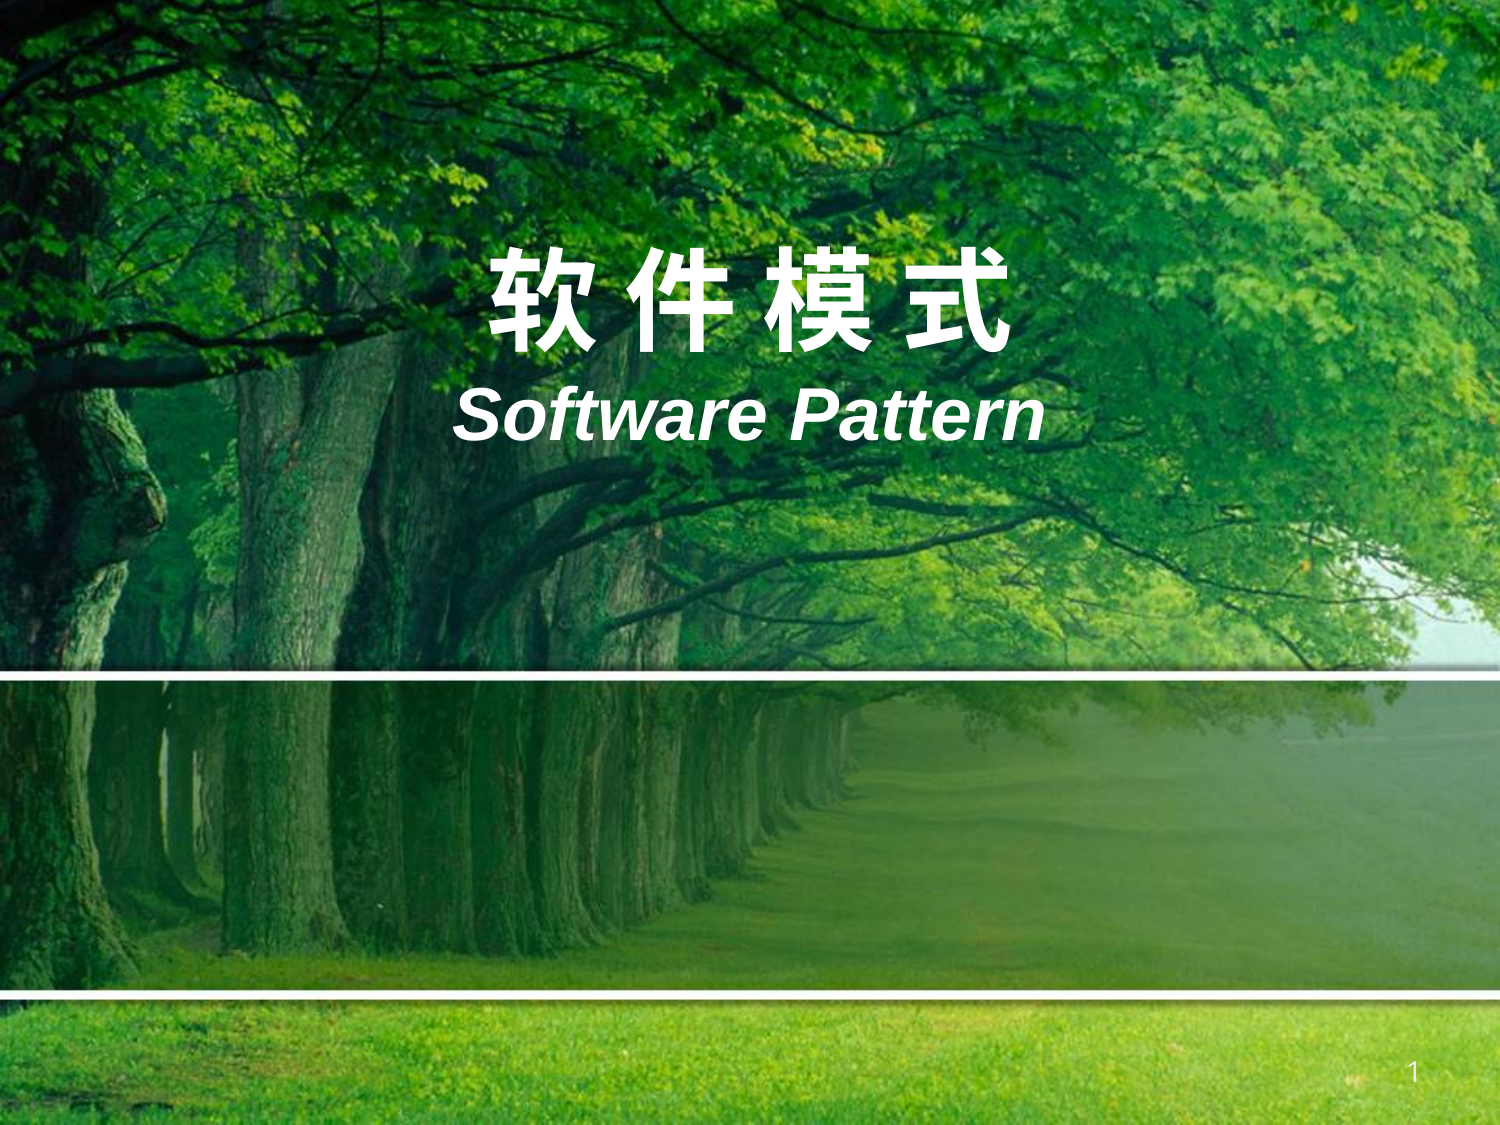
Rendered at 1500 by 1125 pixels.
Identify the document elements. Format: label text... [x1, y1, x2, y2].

title 软 件 模 式 Software Pattern [112, 274, 1388, 463]
picture [0, 0, 1500, 1125]
text_box [1124, 1024, 1438, 1100]
